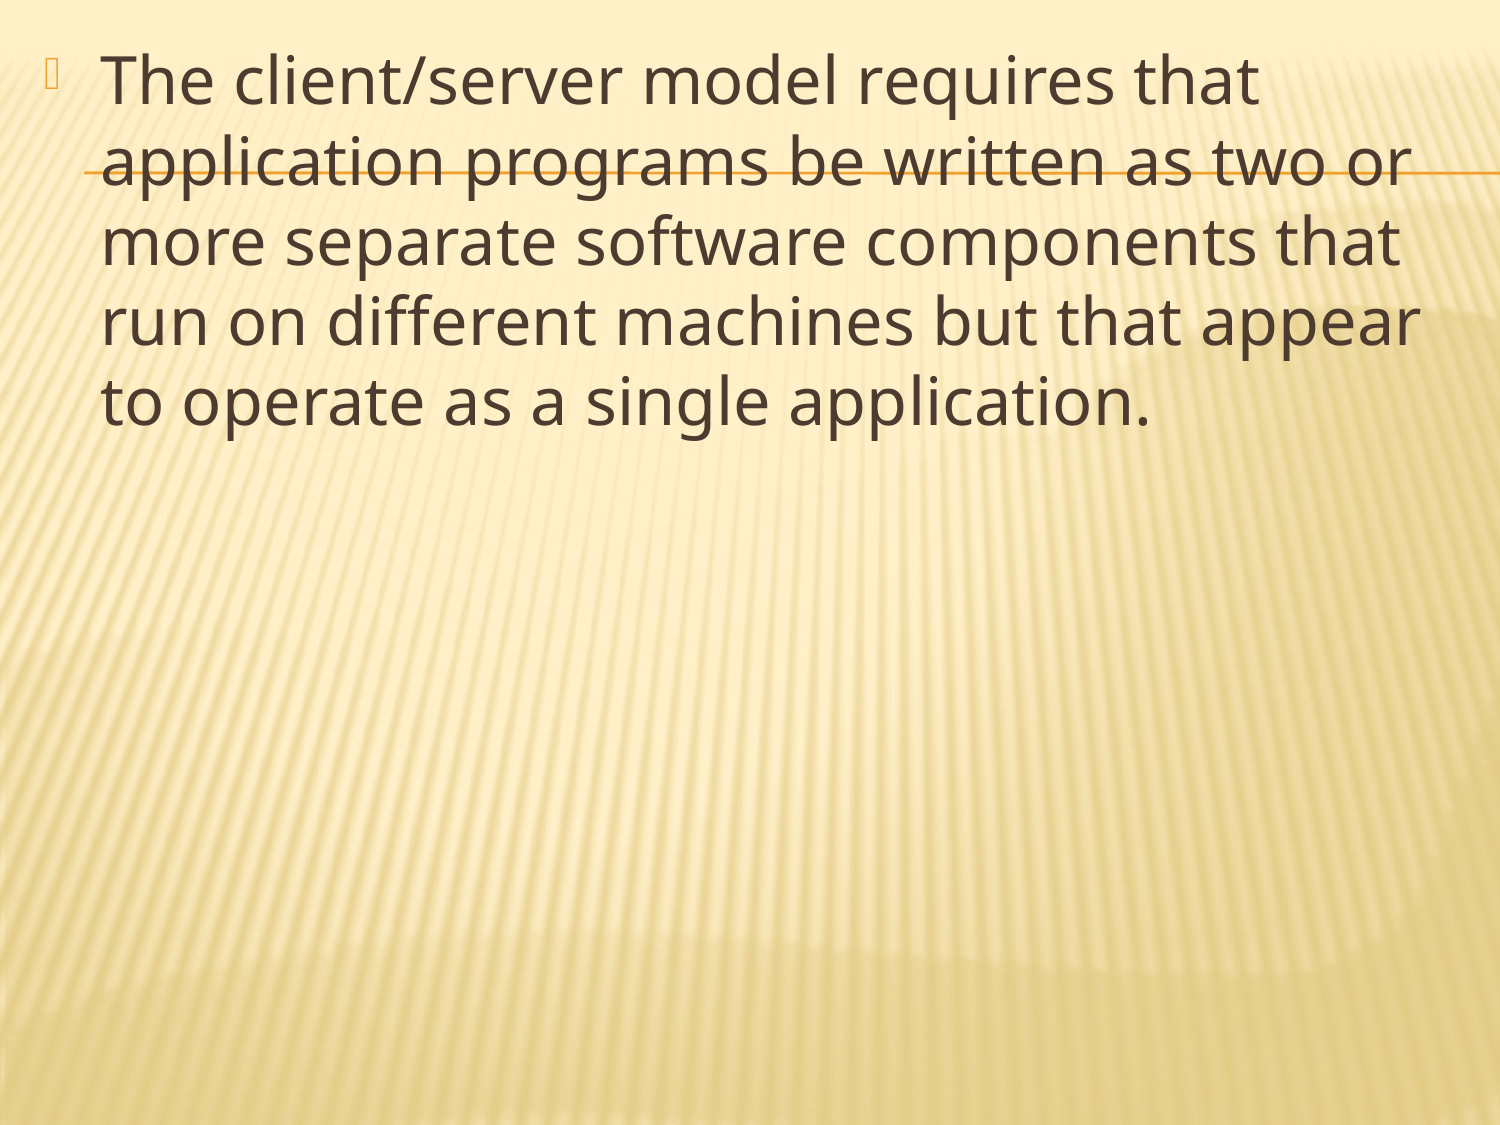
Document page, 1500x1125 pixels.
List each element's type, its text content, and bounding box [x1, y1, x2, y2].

list The client/server model requires that application programs be written as two or more separate software components that run on different machines but that appear to operate as a single application. [29, 30, 1471, 1083]
